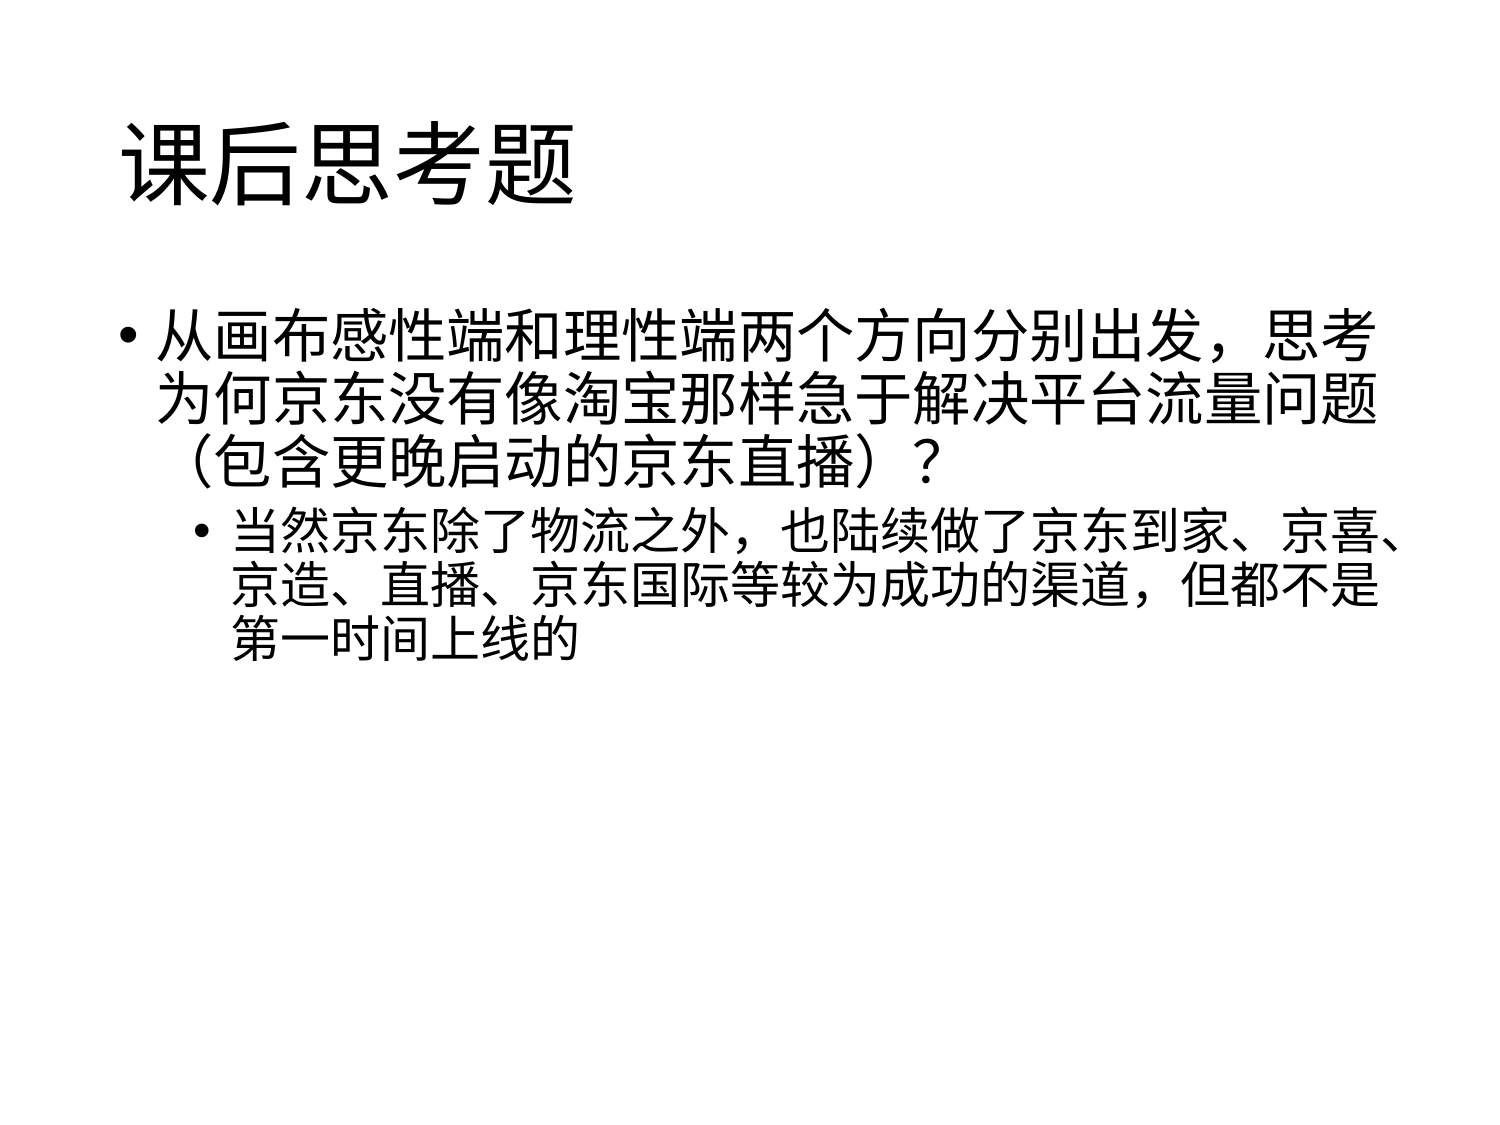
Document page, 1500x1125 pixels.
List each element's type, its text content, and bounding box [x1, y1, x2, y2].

list 从画布感性端和理性端两个方向分别出发，思考为何京东没有像淘宝那样急于解决平台流量问题（包含更晚启动的京东直播）？ 当然京东除了物流之外，也陆续做了京东到家、京喜、京造、直播、京东国际等较为成功的渠道，但都不是第一时间上线的 [103, 299, 1397, 1014]
title 课后思考题 [103, 59, 1397, 278]
